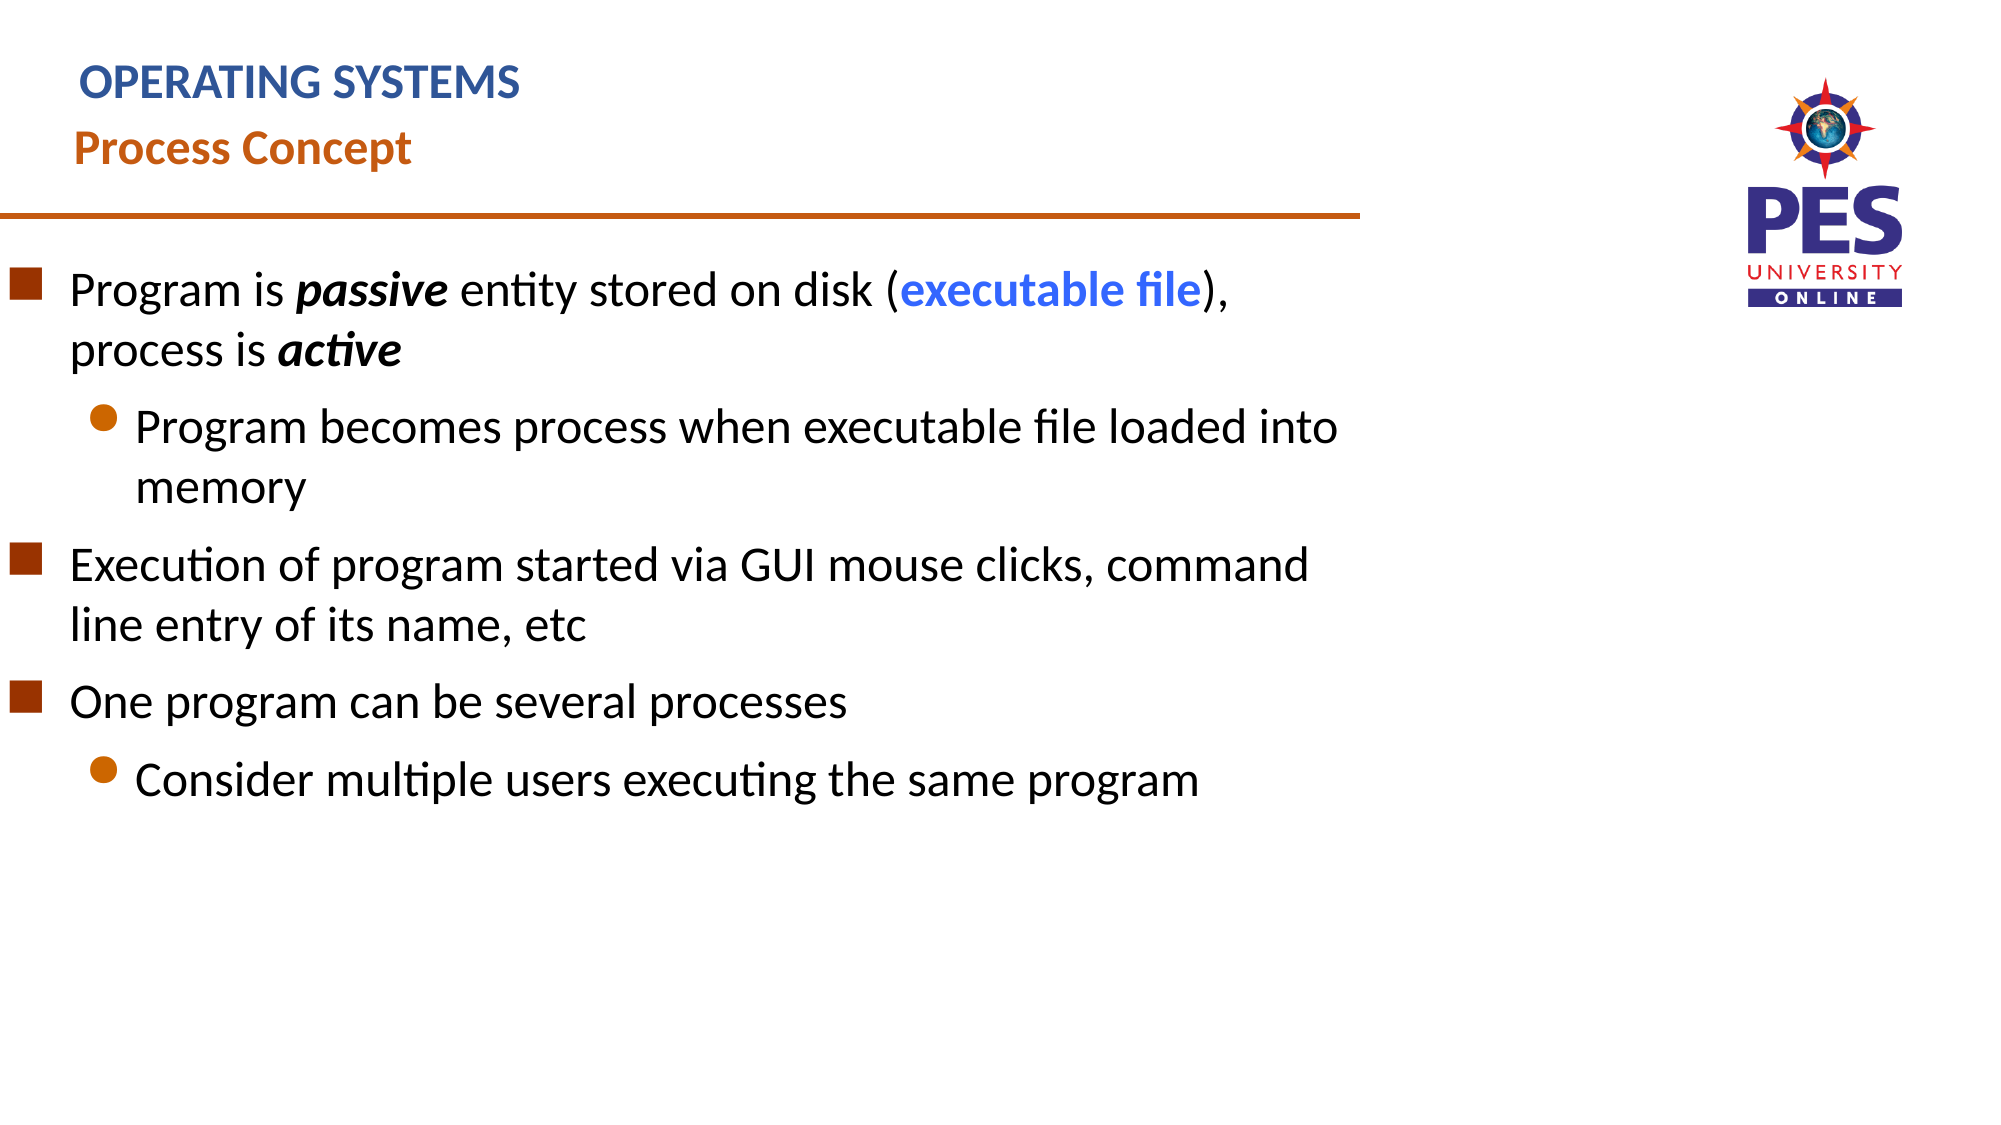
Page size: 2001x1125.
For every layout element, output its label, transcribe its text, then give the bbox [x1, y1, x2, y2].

text_box Process Concept [59, 107, 1372, 182]
text_box OPERATING SYSTEMS [64, 41, 1295, 117]
picture [1748, 76, 1902, 307]
text_box Program is passive entity stored on disk (executable file), process is active Program becomes process when executable file loaded into memory Execution of program started via GUI mouse clicks, command line entry of its name, etc One program can be several processes Consider multiple users executing the same program [0, 248, 1399, 814]
